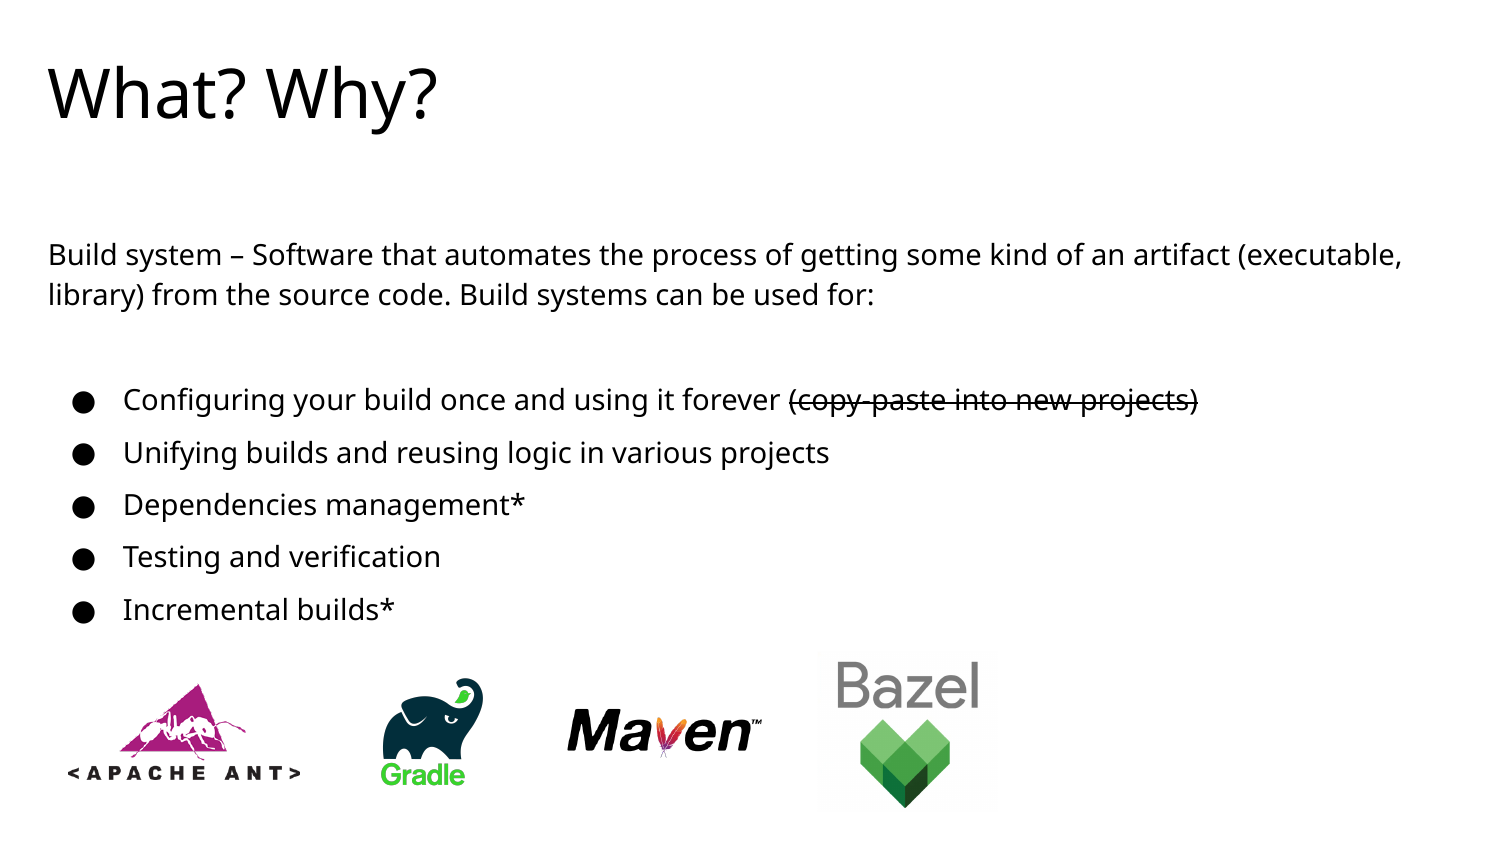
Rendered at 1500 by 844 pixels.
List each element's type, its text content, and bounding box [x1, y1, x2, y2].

picture [376, 675, 486, 788]
picture [817, 650, 998, 813]
list Build system – Software that automates the process of getting some kind of an artifact (executable, library) from the source code. Build systems can be used for: Configuring your build once and using it forever (copy-paste into new projects) Unifying builds and reusing logic in various projects Dependencies management* Testing and verification Incremental builds* [48, 218, 1415, 609]
picture [563, 631, 763, 832]
title What? Why? [48, 48, 1443, 123]
picture [68, 683, 301, 780]
